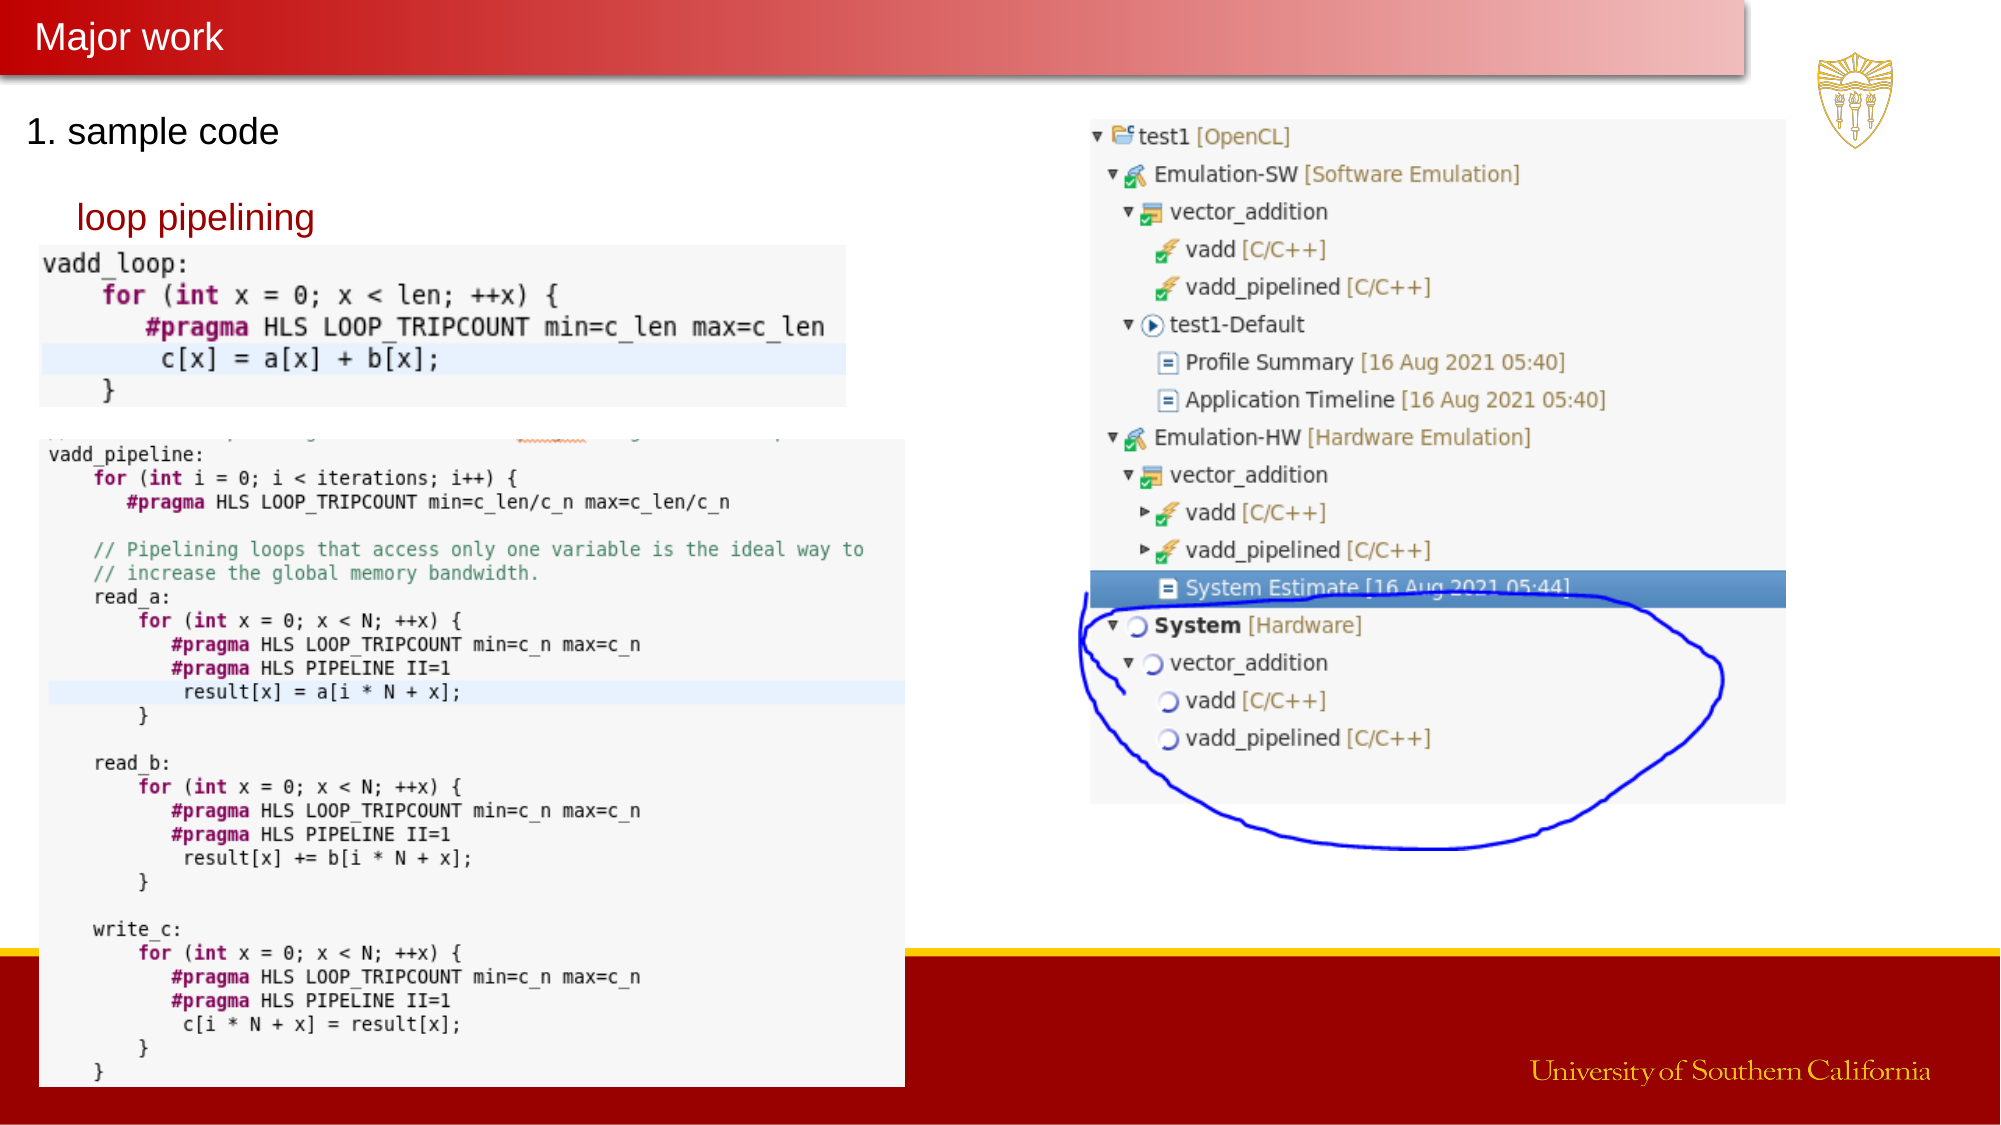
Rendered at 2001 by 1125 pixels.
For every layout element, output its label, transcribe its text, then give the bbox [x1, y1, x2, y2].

text_box 1. sample code [11, 99, 982, 160]
picture [1793, 38, 1917, 162]
picture [1077, 118, 1787, 851]
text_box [0, 0, 1745, 75]
text_box loop pipelining [61, 185, 345, 244]
picture [38, 245, 846, 407]
picture [1530, 1059, 1930, 1086]
picture [38, 439, 905, 1088]
